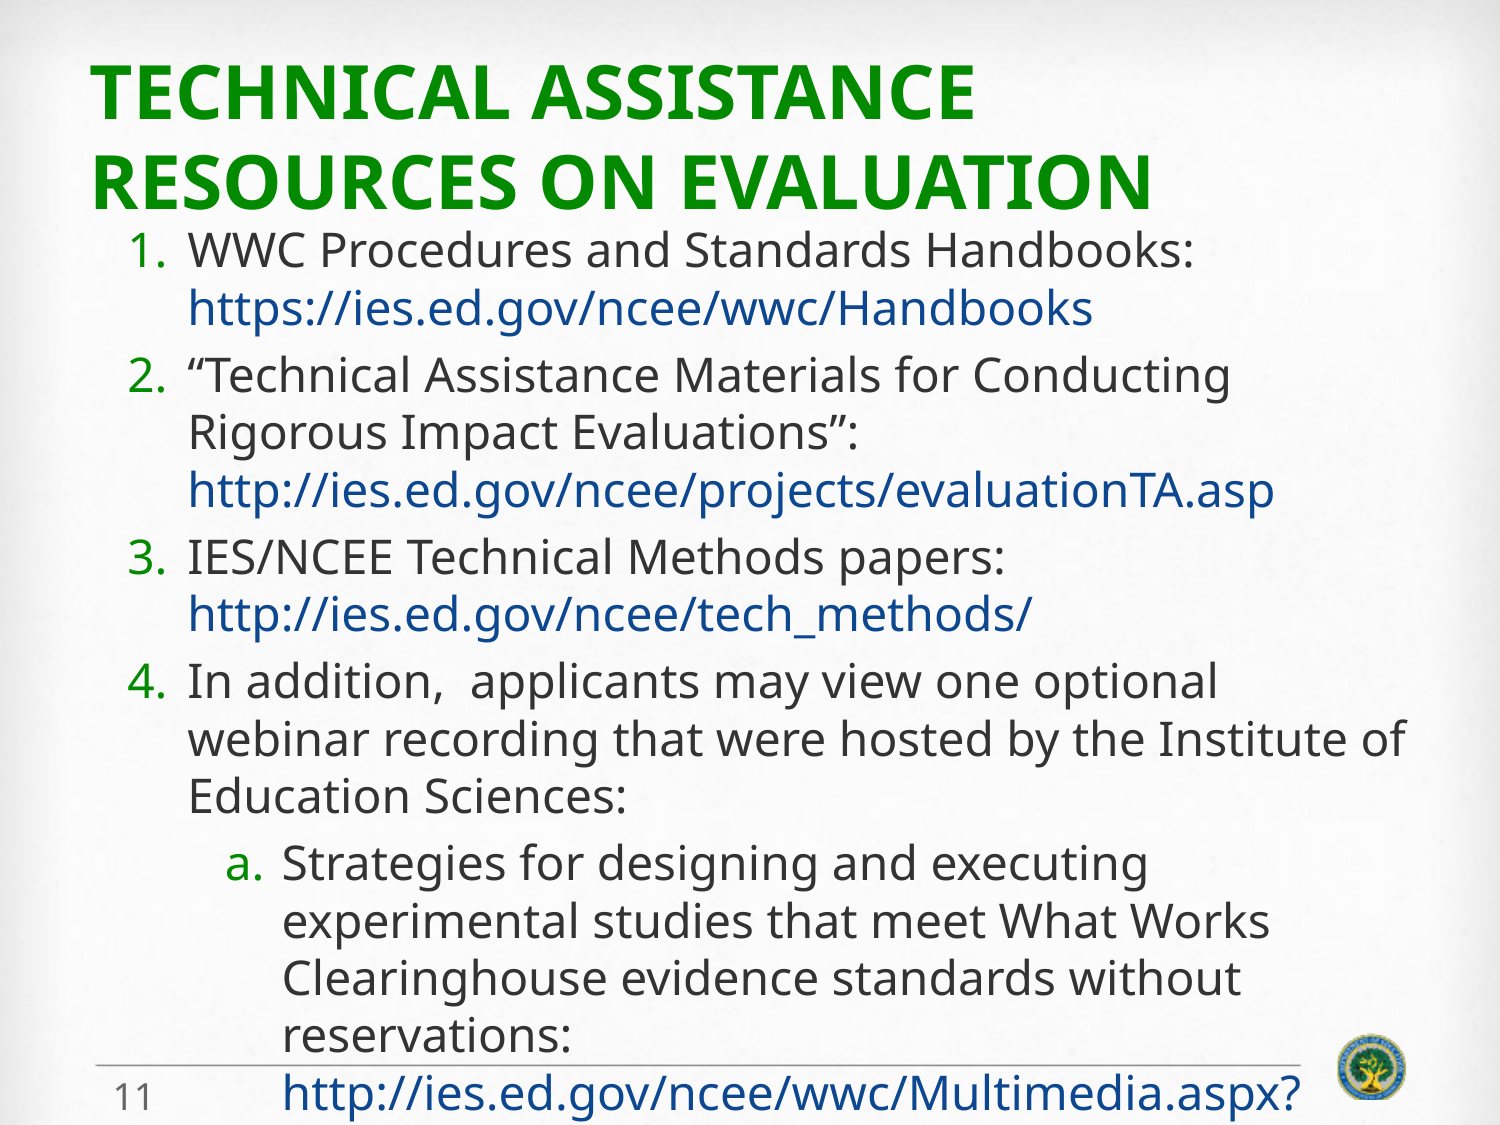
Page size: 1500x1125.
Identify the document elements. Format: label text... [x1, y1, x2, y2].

list WWC Procedures and Standards Handbooks: https://ies.ed.gov/ncee/wwc/Handbooks “Technical Assistance Materials for Conducting Rigorous Impact Evaluations”: http://ies.ed.gov/ncee/projects/evaluationTA.asp IES/NCEE Technical Methods papers: http://ies.ed.gov/ncee/tech_methods/ In addition, applicants may view one optional webinar recording that were hosted by the Institute of Education Sciences: Strategies for designing and executing experimental studies that meet What Works Clearinghouse evidence standards without reservations: http://ies.ed.gov/ncee/wwc/Multimedia.aspx?sid=18 [75, 212, 1425, 1050]
slide_number 11 [112, 1065, 200, 1125]
picture [0, 0, 1500, 1125]
title Technical Assistance Resources on Evaluation [75, 37, 1425, 130]
